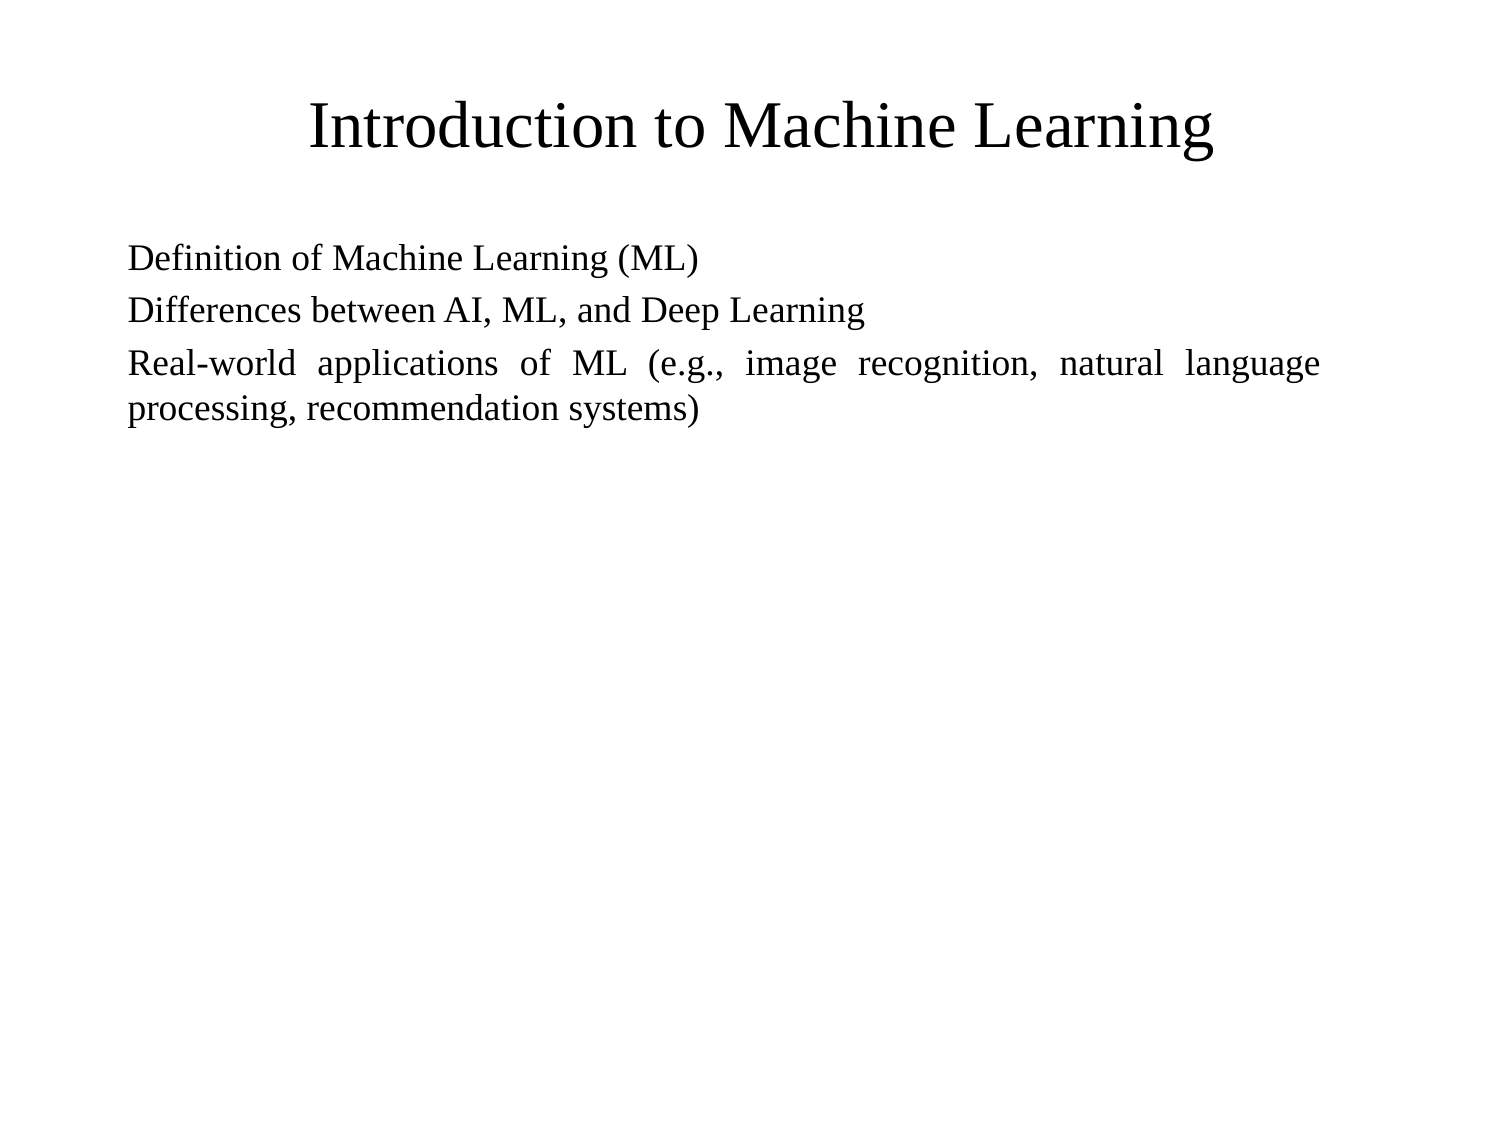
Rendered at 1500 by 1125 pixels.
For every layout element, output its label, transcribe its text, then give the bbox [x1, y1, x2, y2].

subtitle Definition of Machine Learning (ML) Differences between AI, ML, and Deep Learning Real-world applications of ML (e.g., image recognition, natural language processing, recommendation systems) [112, 224, 1338, 938]
title Introduction to Machine Learning [262, 62, 1263, 179]
